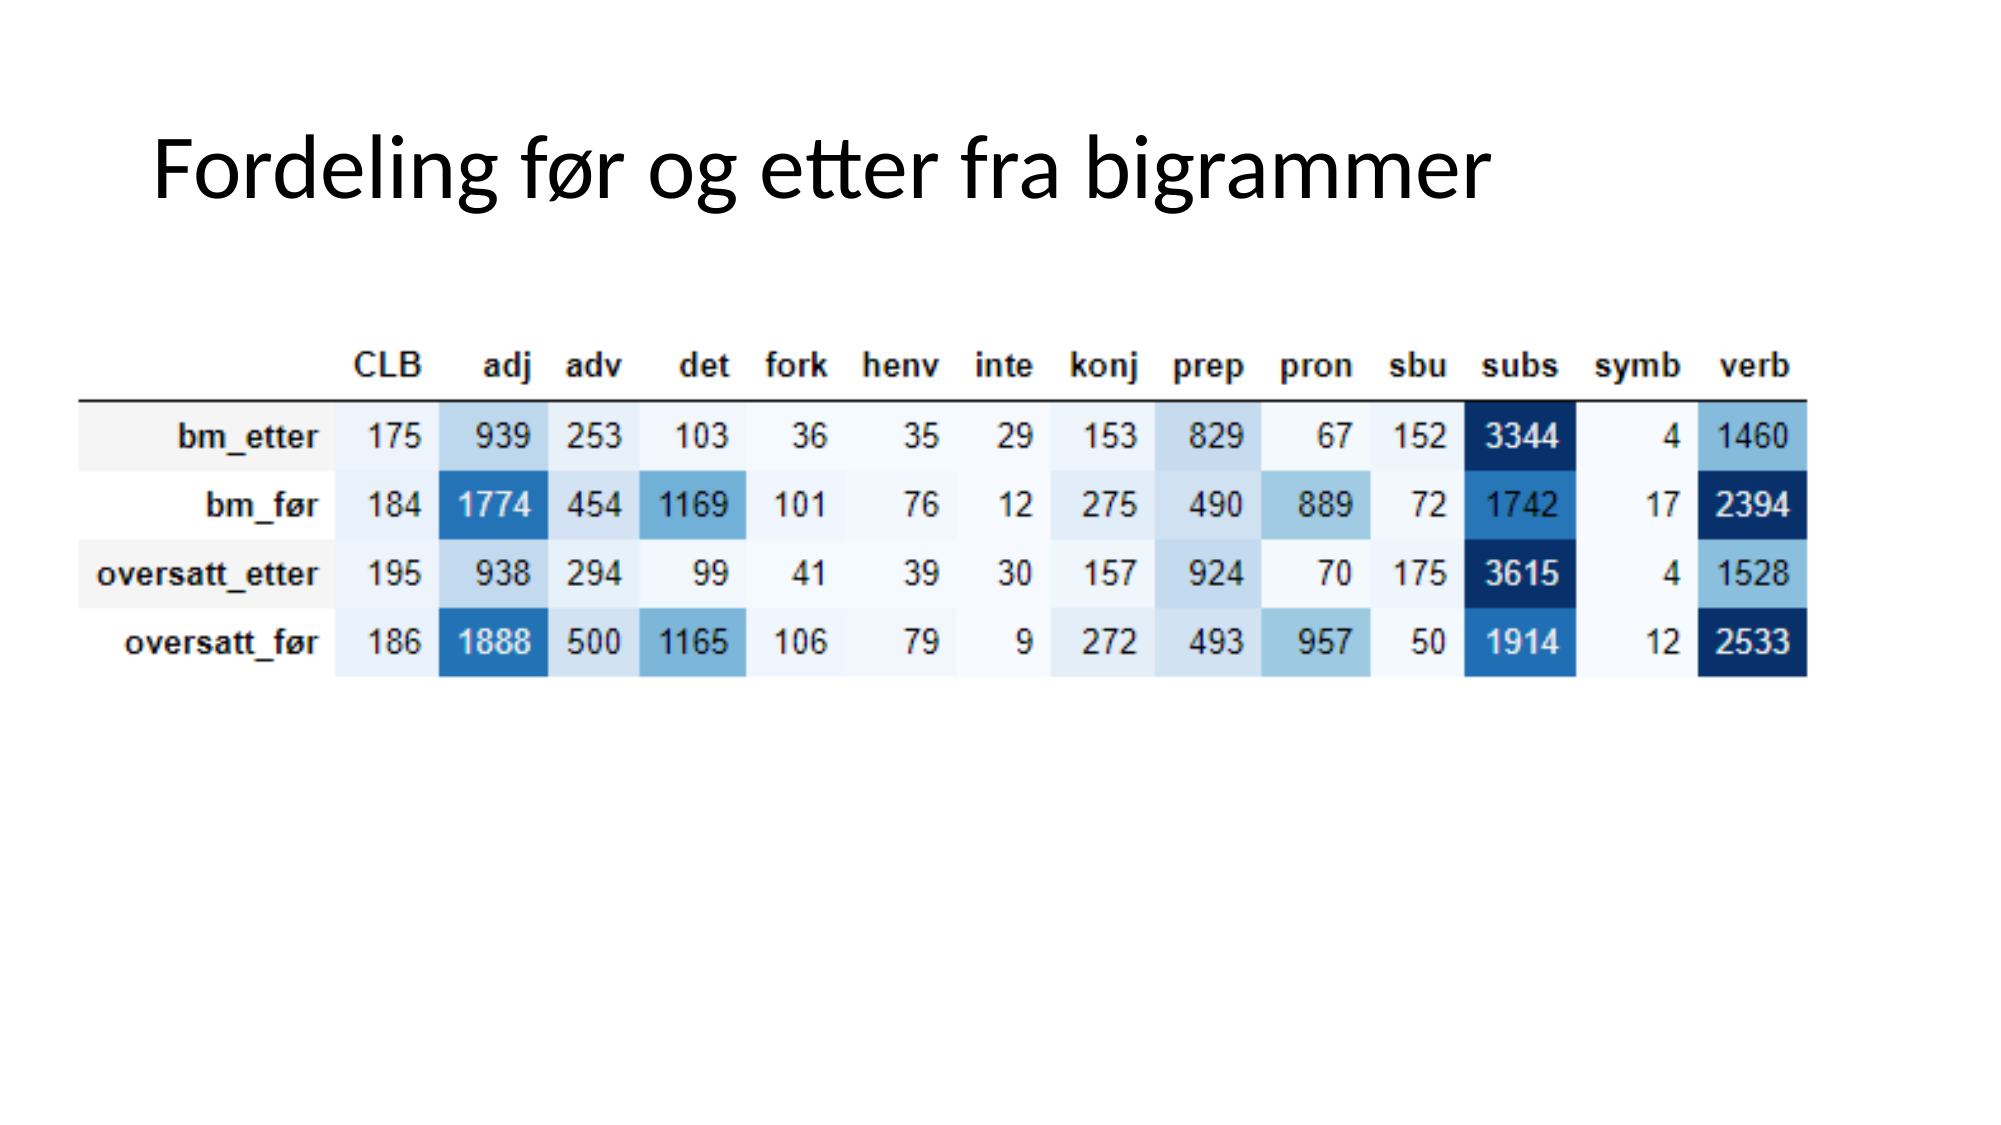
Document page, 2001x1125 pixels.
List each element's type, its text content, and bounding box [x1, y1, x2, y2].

title Fordeling før og etter fra bigrammer [137, 59, 1863, 278]
picture [58, 290, 2000, 708]
